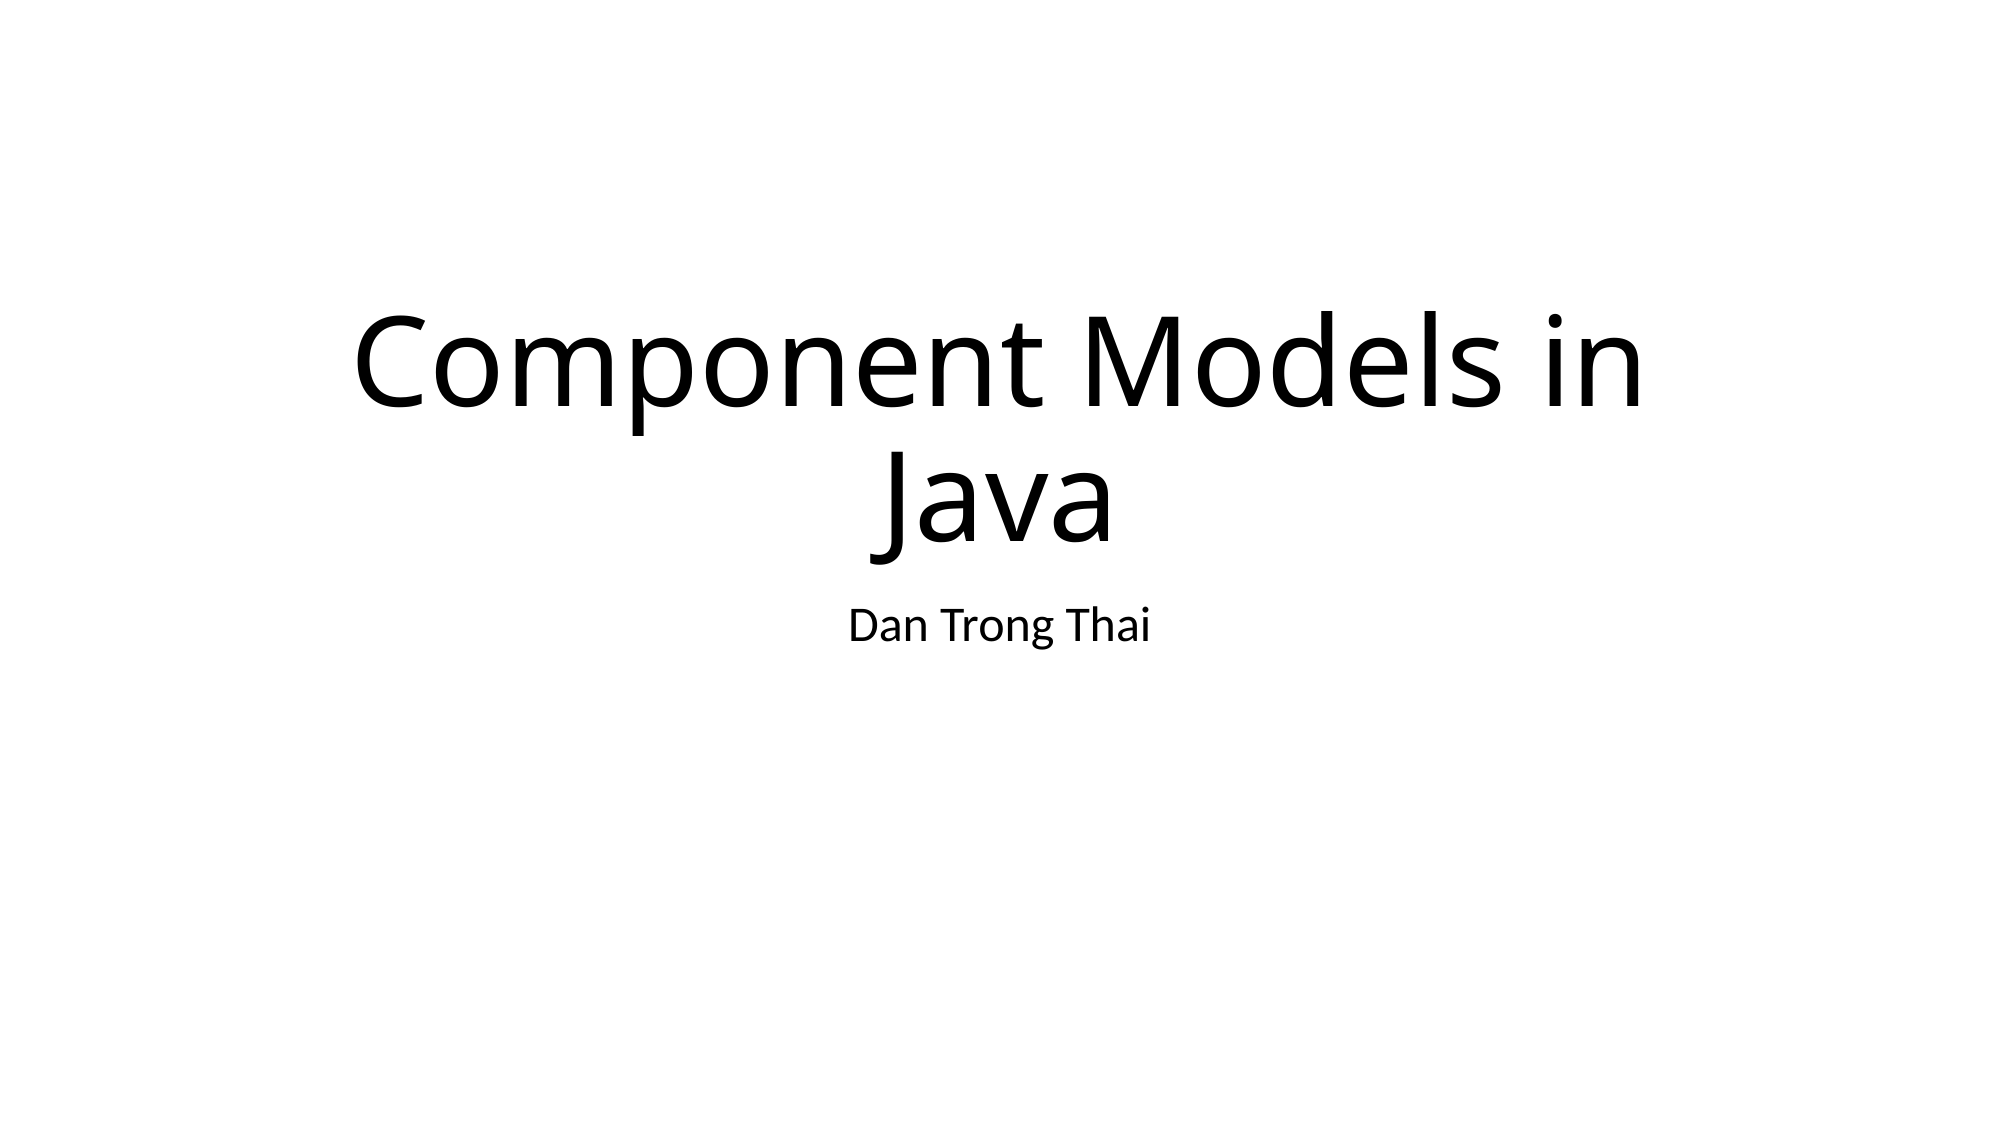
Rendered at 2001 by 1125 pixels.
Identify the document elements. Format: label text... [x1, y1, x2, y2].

subtitle Dan Trong Thai [249, 590, 1750, 863]
title Component Models in Java [249, 184, 1750, 576]
